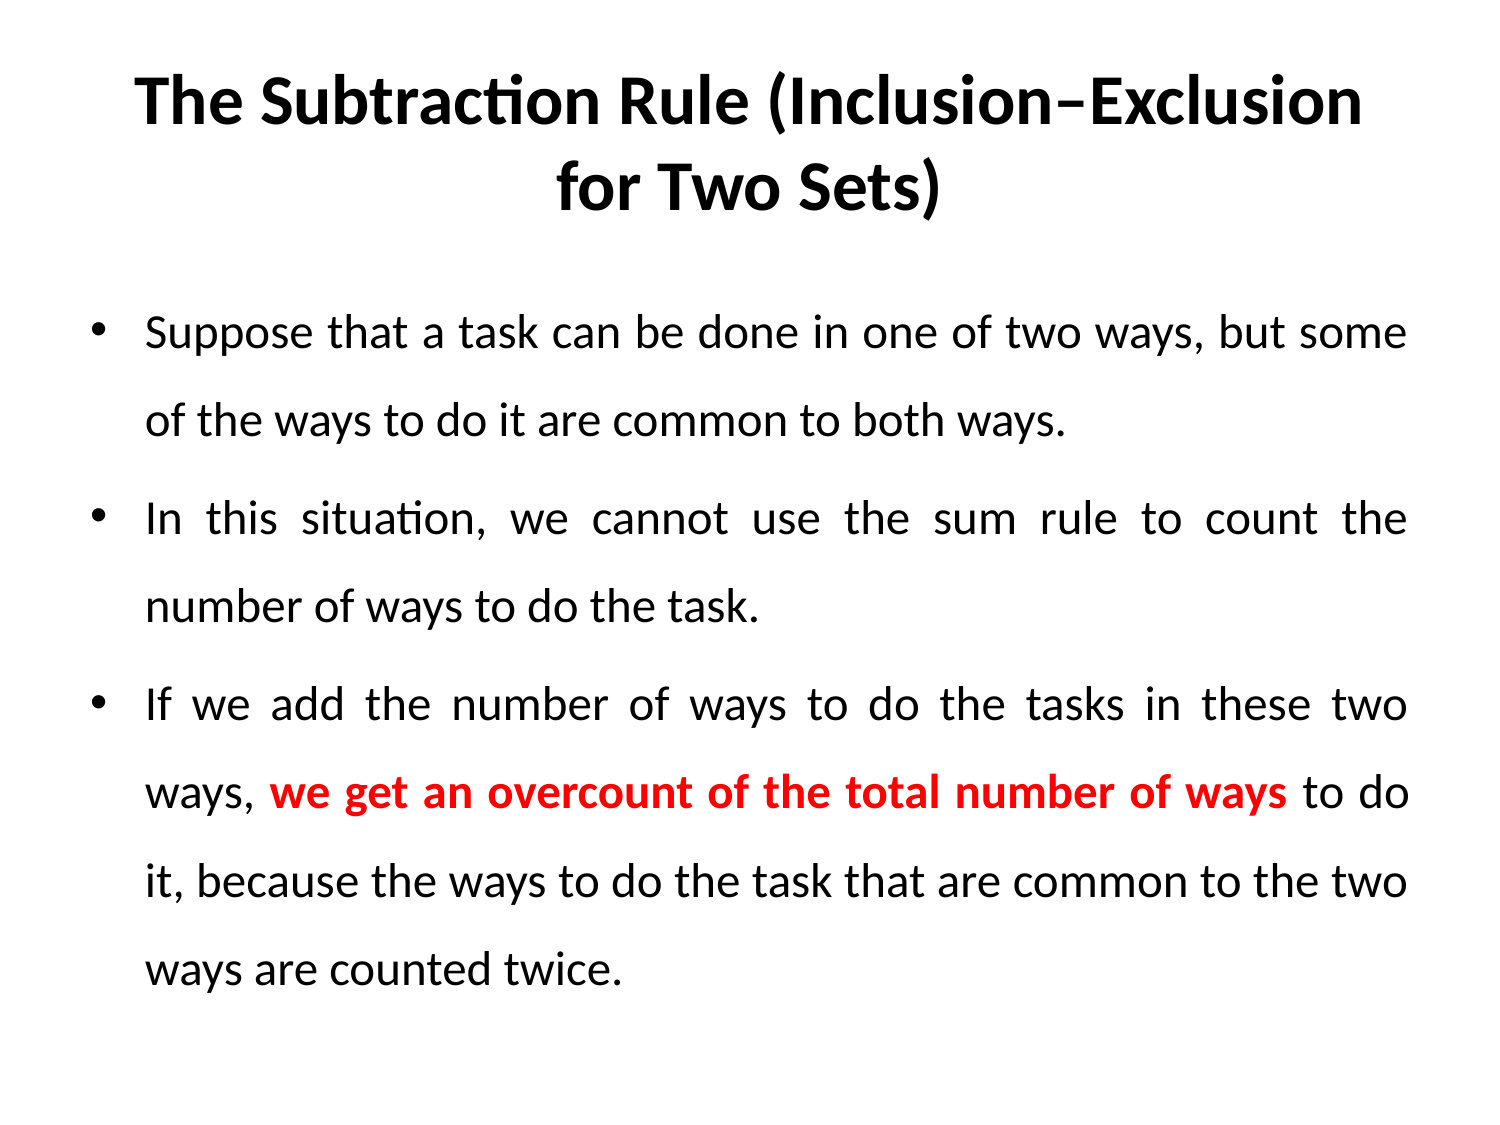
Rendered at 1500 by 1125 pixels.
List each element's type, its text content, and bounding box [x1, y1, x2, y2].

title The Subtraction Rule (Inclusion–Exclusion for Two Sets) [75, 45, 1425, 233]
list Suppose that a task can be done in one of two ways, but some of the ways to do it are common to both ways. In this situation, we cannot use the sum rule to count the number of ways to do the task. If we add the number of ways to do the tasks in these two ways, we get an overcount of the total number of ways to do it, because the ways to do the task that are common to the two ways are counted twice. [75, 262, 1425, 1005]
